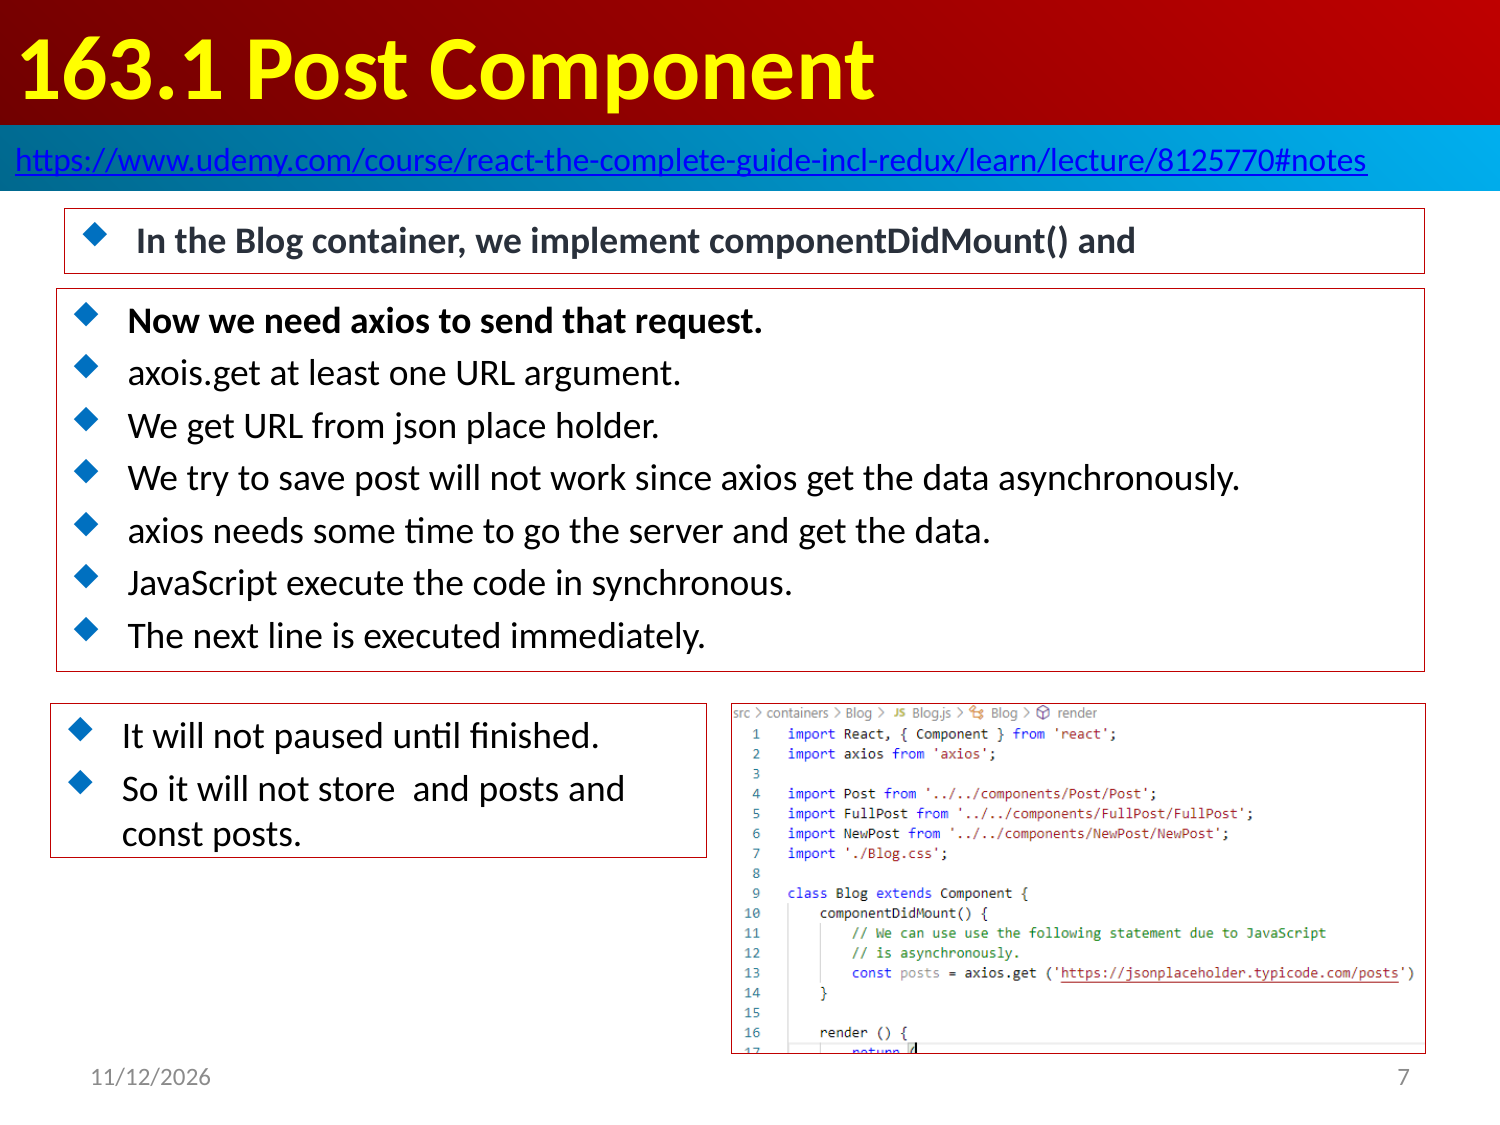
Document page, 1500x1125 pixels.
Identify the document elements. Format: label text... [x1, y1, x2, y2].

subtitle In the Blog container, we implement componentDidMount() and [64, 208, 1425, 274]
text_box https://www.udemy.com/course/react-the-complete-guide-incl-redux/learn/lecture/8125770#notes [0, 125, 1500, 191]
title 163.1 Post Component [0, 0, 1500, 125]
slide_number 7 [1074, 1061, 1425, 1109]
text_box It will not paused until finished. So it will not store and posts and const posts. [50, 703, 707, 858]
picture [731, 703, 1426, 1054]
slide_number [75, 1042, 425, 1109]
text_box Now we need axios to send that request. axois.get at least one URL argument. We get URL from json place holder. We try to save post will not work since axios get the data asynchronously. axios needs some time to go the server and get the data. JavaScript execute the code in synchronous. The next line is executed immediately. [56, 288, 1425, 672]
